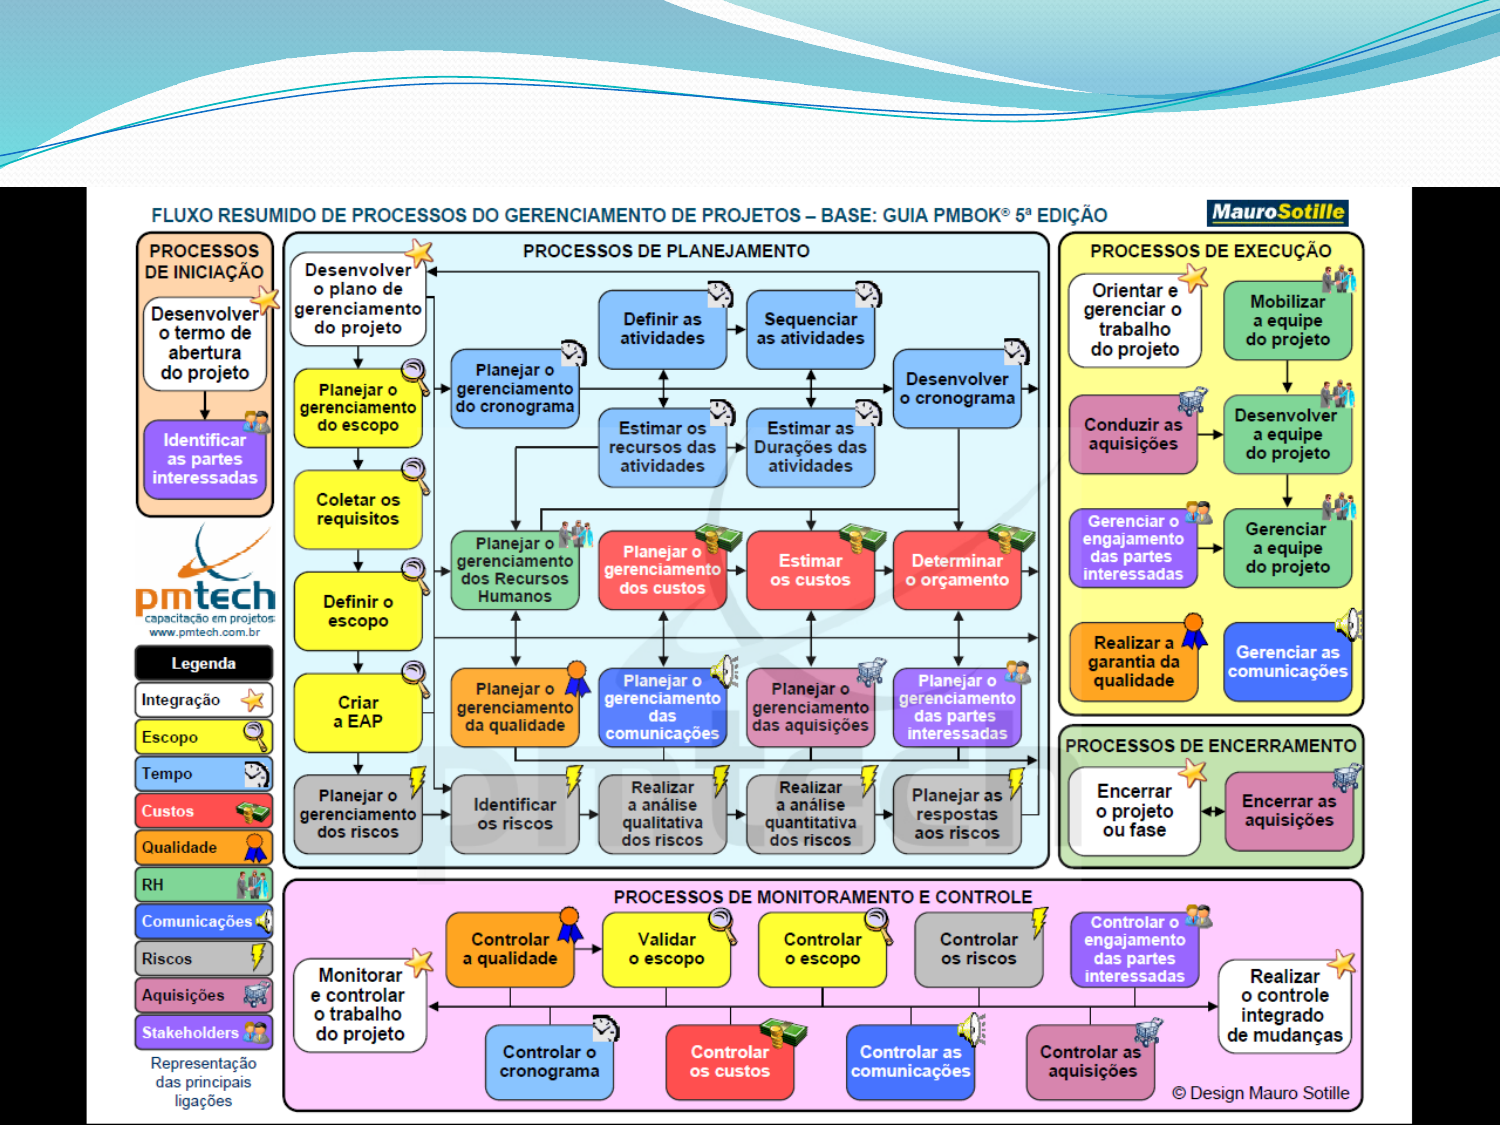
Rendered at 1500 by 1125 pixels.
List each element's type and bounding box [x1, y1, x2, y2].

picture [0, 187, 1500, 1125]
